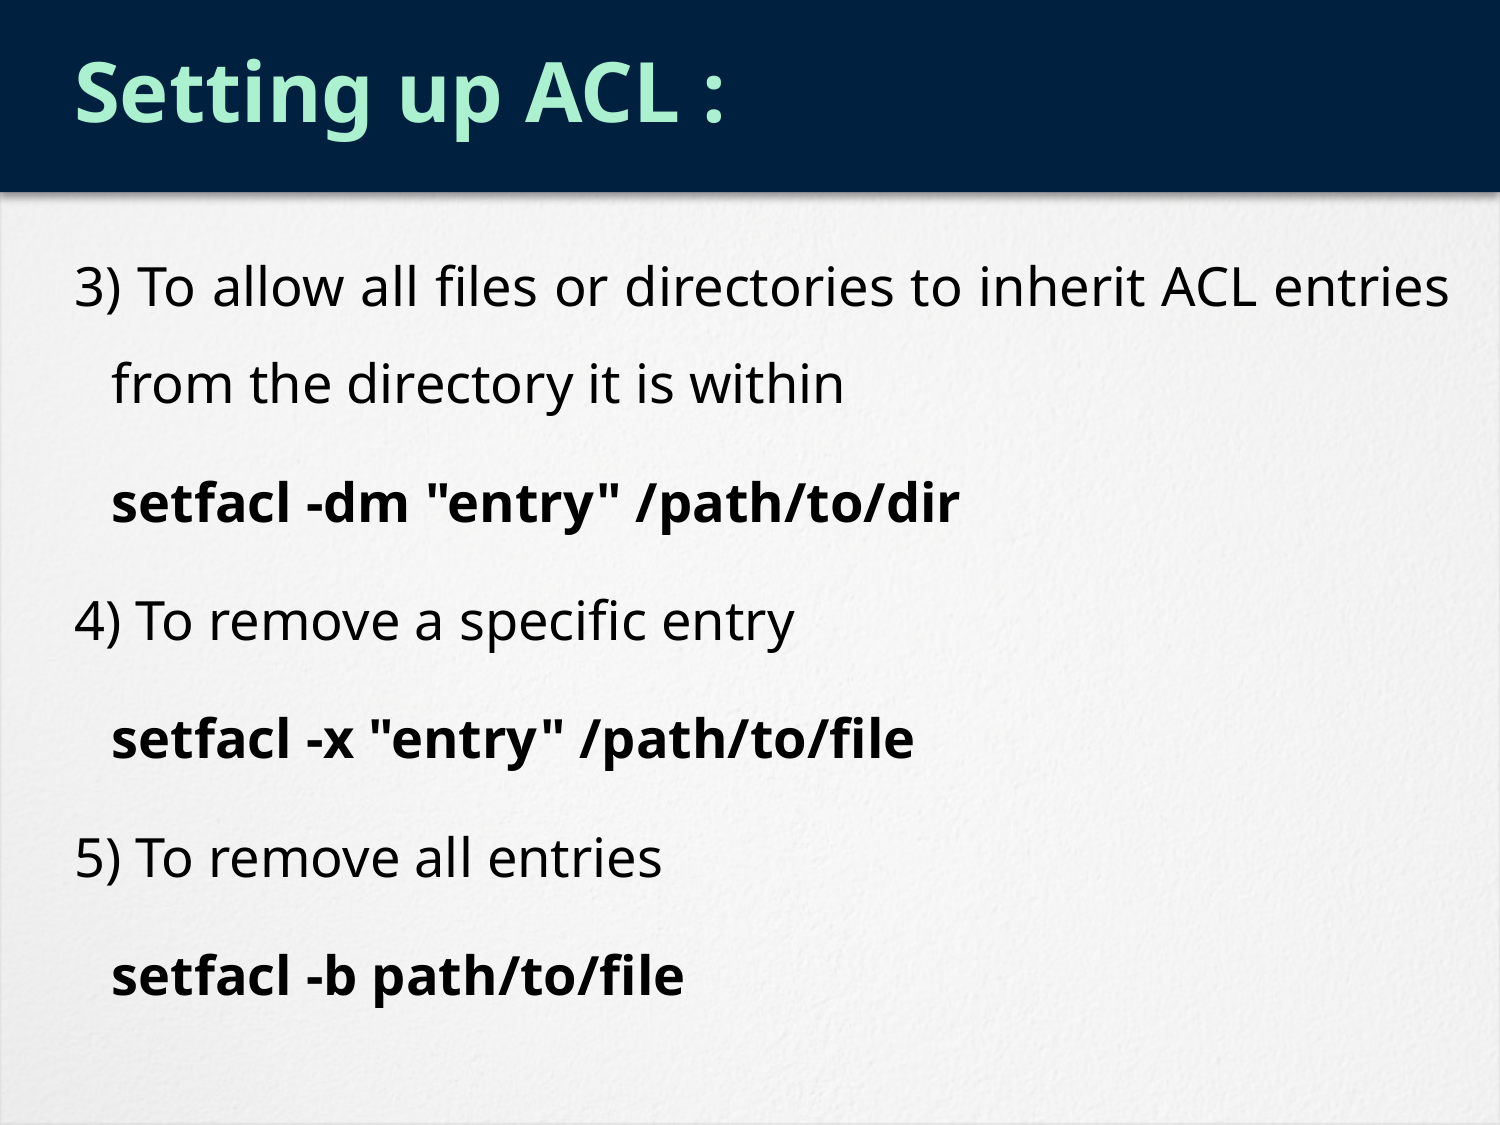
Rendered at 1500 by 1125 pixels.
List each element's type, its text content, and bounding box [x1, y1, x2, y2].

title Setting up ACL : [59, 0, 1500, 193]
list 3) To allow all files or directories to inherit ACL entries from the directory it is within setfacl -dm "entry" /path/to/dir 4) To remove a specific entry setfacl -x "entry" /path/to/file 5) To remove all entries setfacl -b path/to/file [59, 212, 1468, 1099]
